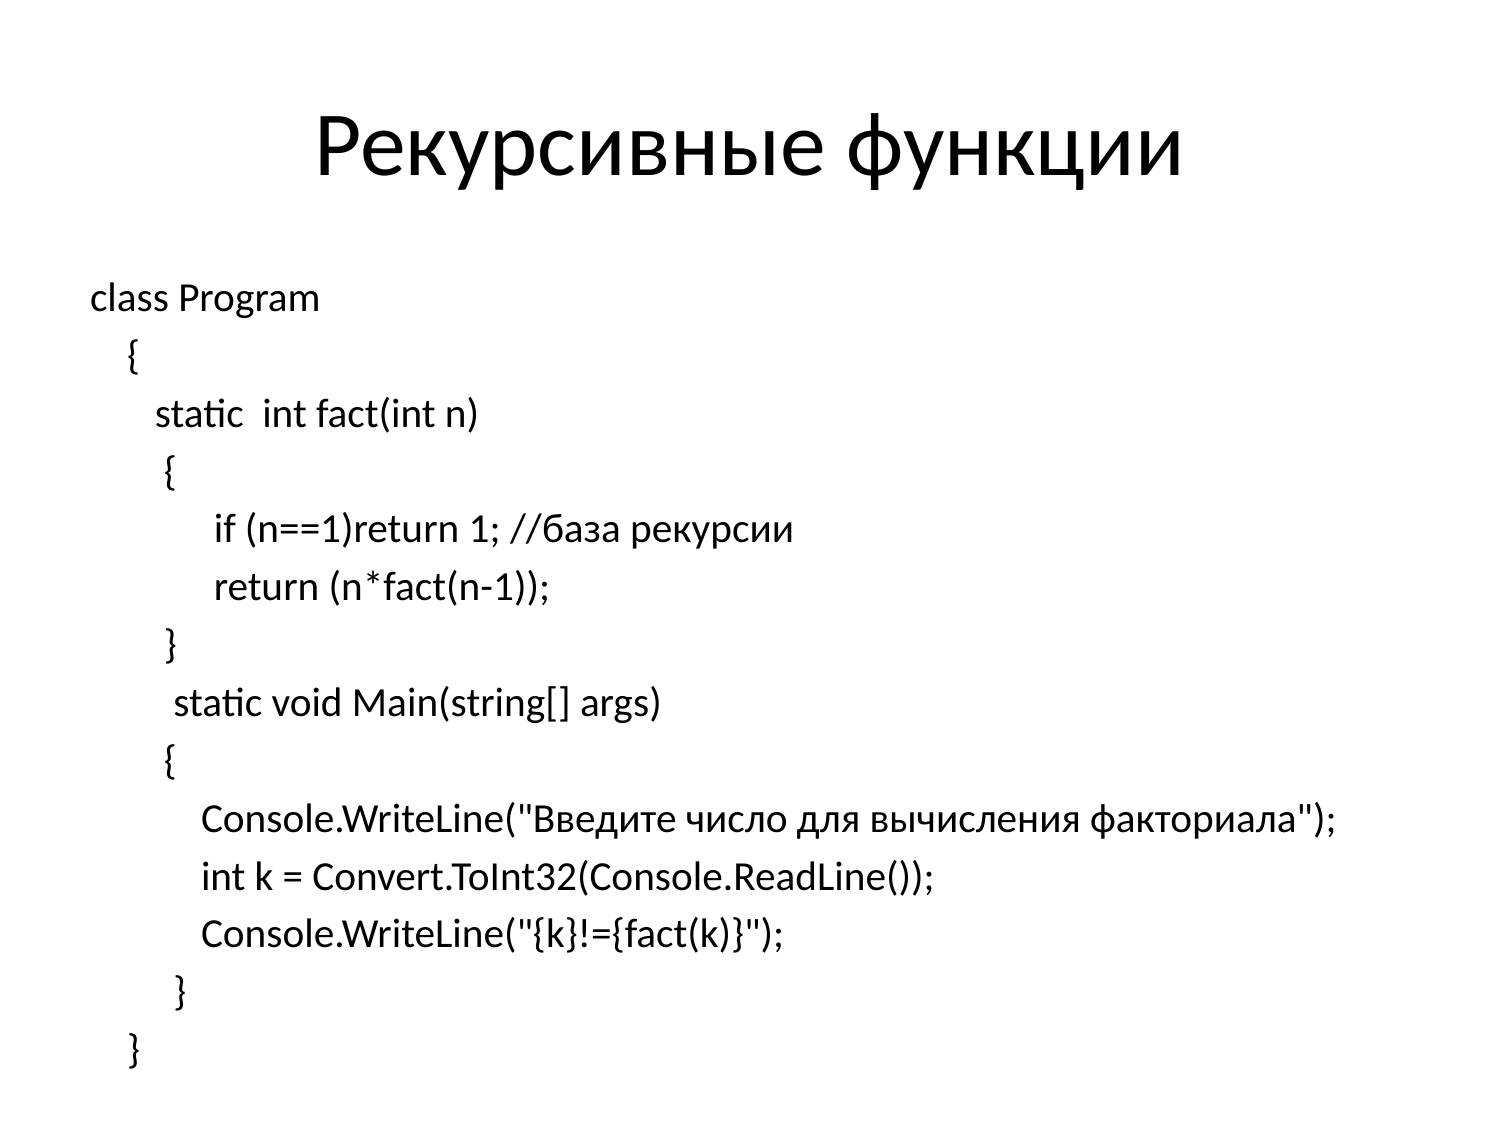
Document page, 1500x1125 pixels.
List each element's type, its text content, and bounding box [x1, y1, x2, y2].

list class Program { static int fact(int n) { if (n==1)return 1; //база рекурсии return (n*fact(n-1)); } static void Main(string[] args) { Console.WriteLine("Введите число для вычисления факториала"); int k = Convert.ToInt32(Console.ReadLine()); Console.WriteLine("{k}!={fact(k)}"); } } [75, 262, 1425, 1094]
title Рекурсивные функции [75, 45, 1425, 233]
